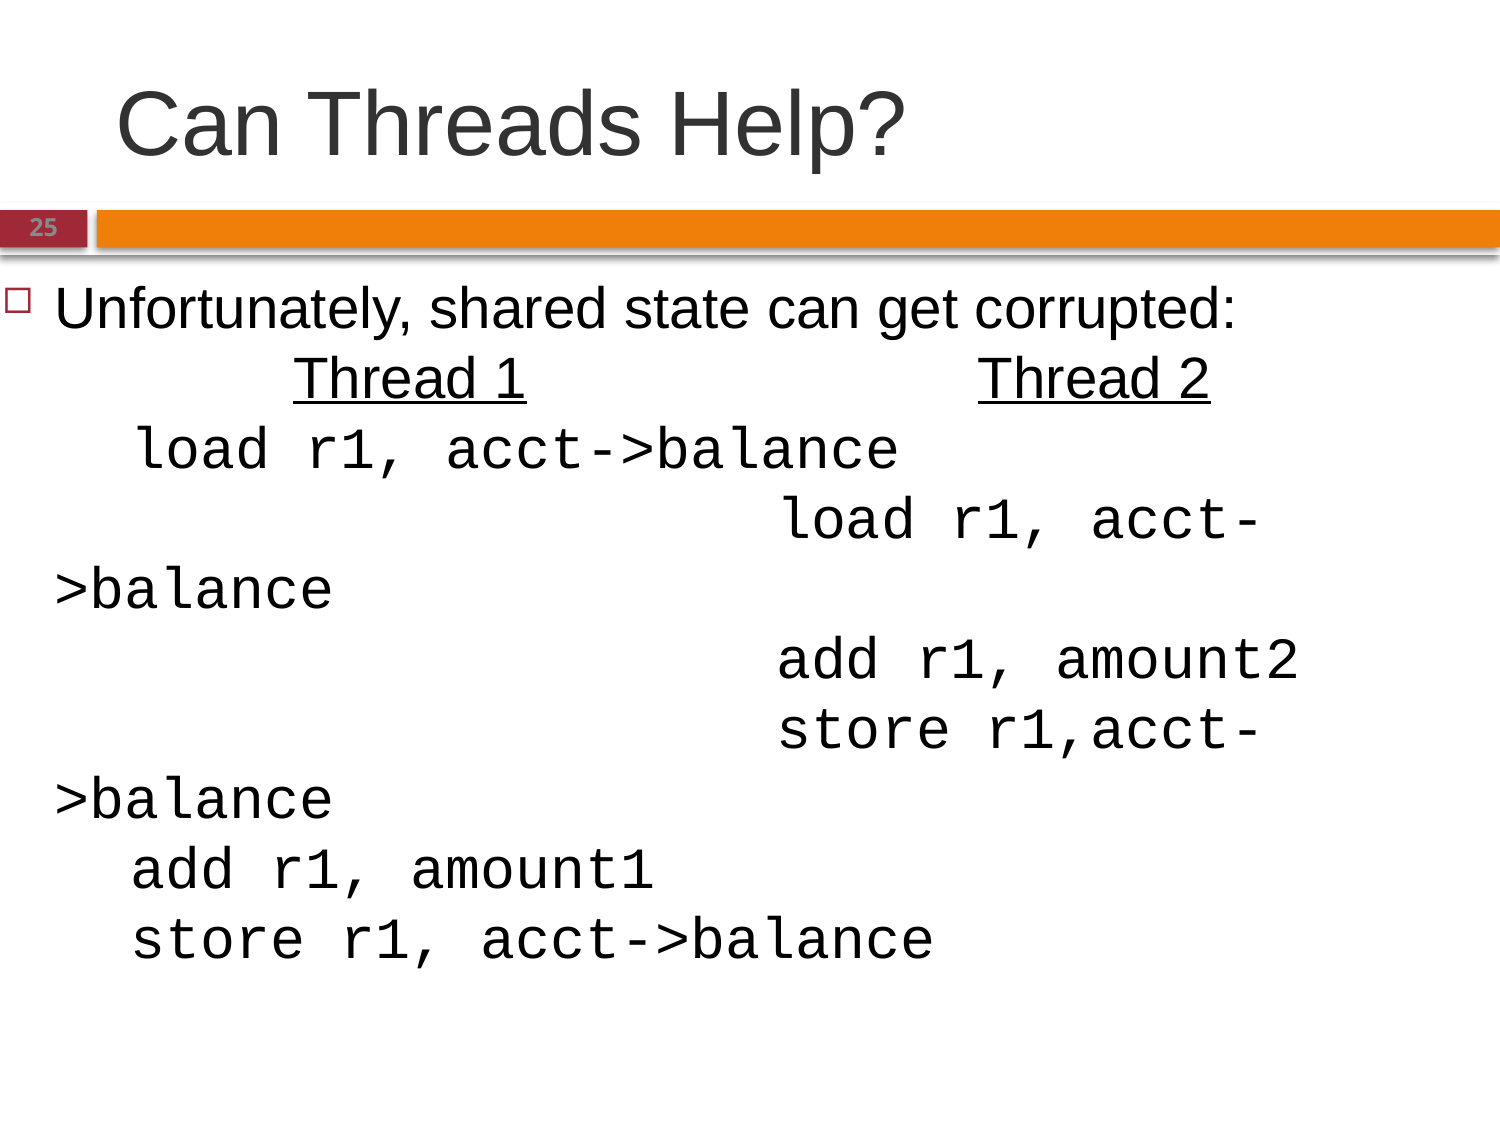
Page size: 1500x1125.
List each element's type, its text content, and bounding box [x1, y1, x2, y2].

list Unfortunately, shared state can get corrupted: Thread 1 Thread 2 load r1, acct->balance load r1, acct->balance add r1, amount2 store r1,acct->balance add r1, amount1 store r1, acct->balance [0, 262, 1500, 1114]
title Can Threads Help? [100, 37, 1438, 200]
slide_number 25 [0, 208, 88, 249]
